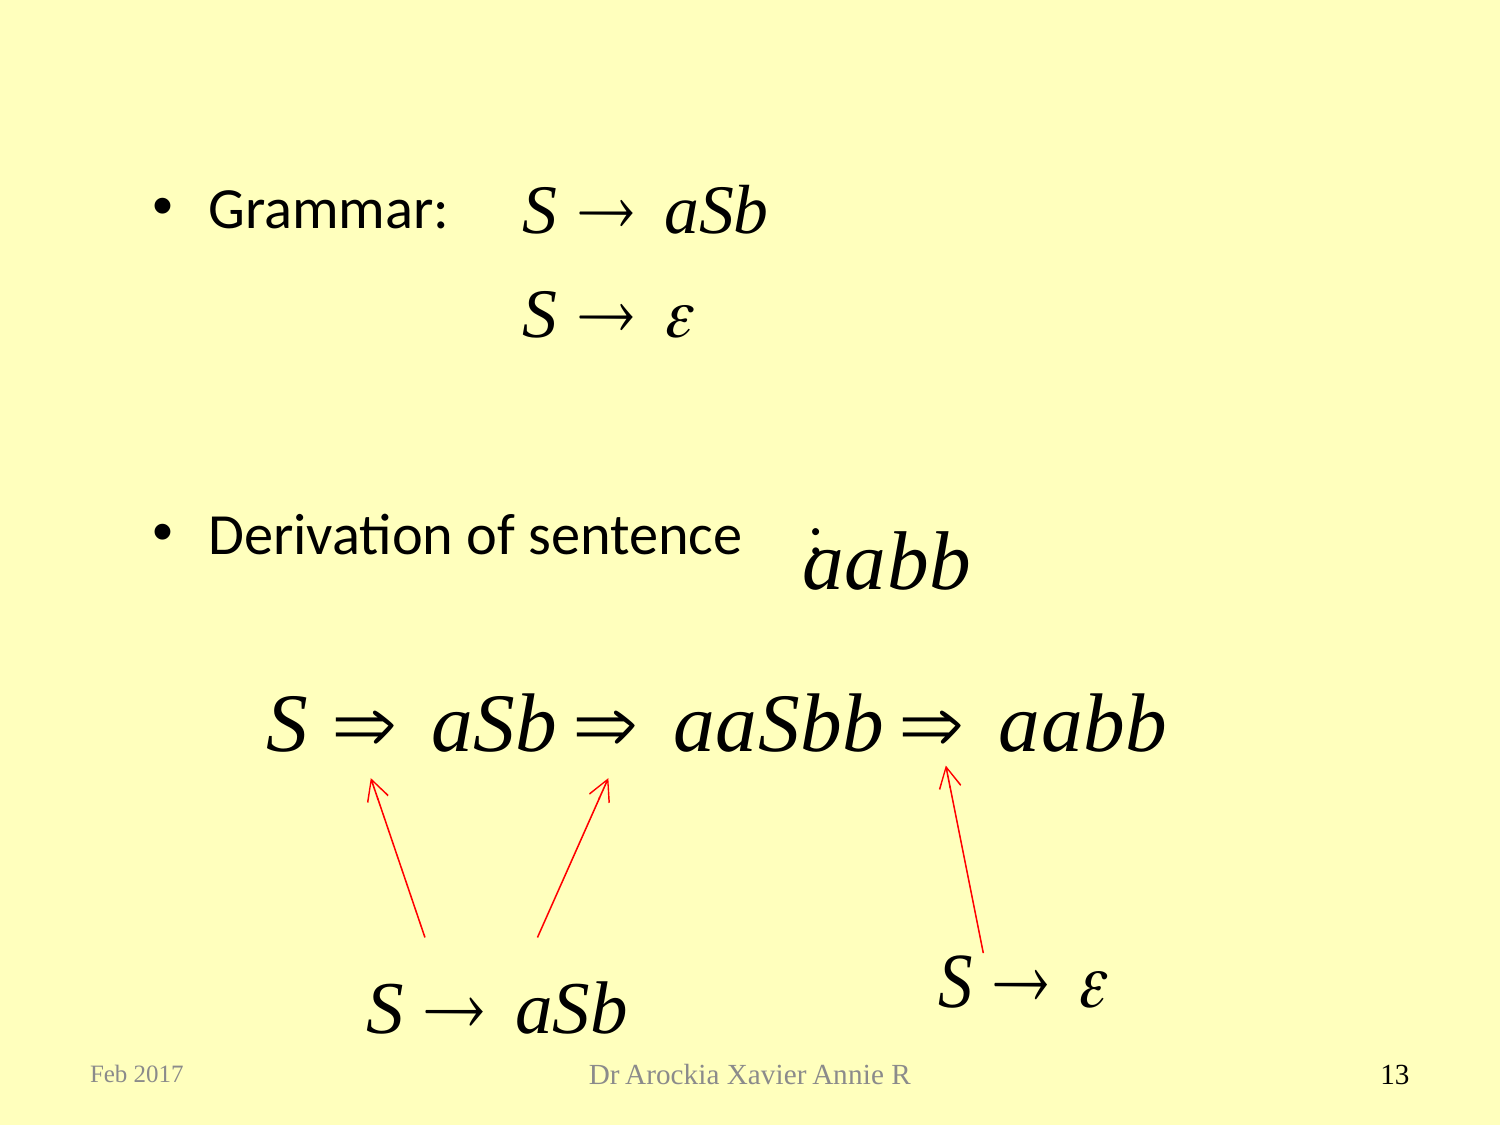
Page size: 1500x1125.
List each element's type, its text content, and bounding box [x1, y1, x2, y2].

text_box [508, 167, 788, 356]
footer Dr Arockia Xavier Annie R [512, 1042, 988, 1103]
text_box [799, 524, 974, 597]
text_box [367, 778, 426, 938]
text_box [362, 974, 632, 1040]
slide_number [75, 1042, 425, 1103]
list Grammar: Derivation of sentence : [137, 162, 1375, 823]
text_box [262, 687, 1169, 759]
slide_number 13 [1074, 1042, 1425, 1103]
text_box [924, 937, 1132, 1032]
text_box [537, 778, 610, 938]
